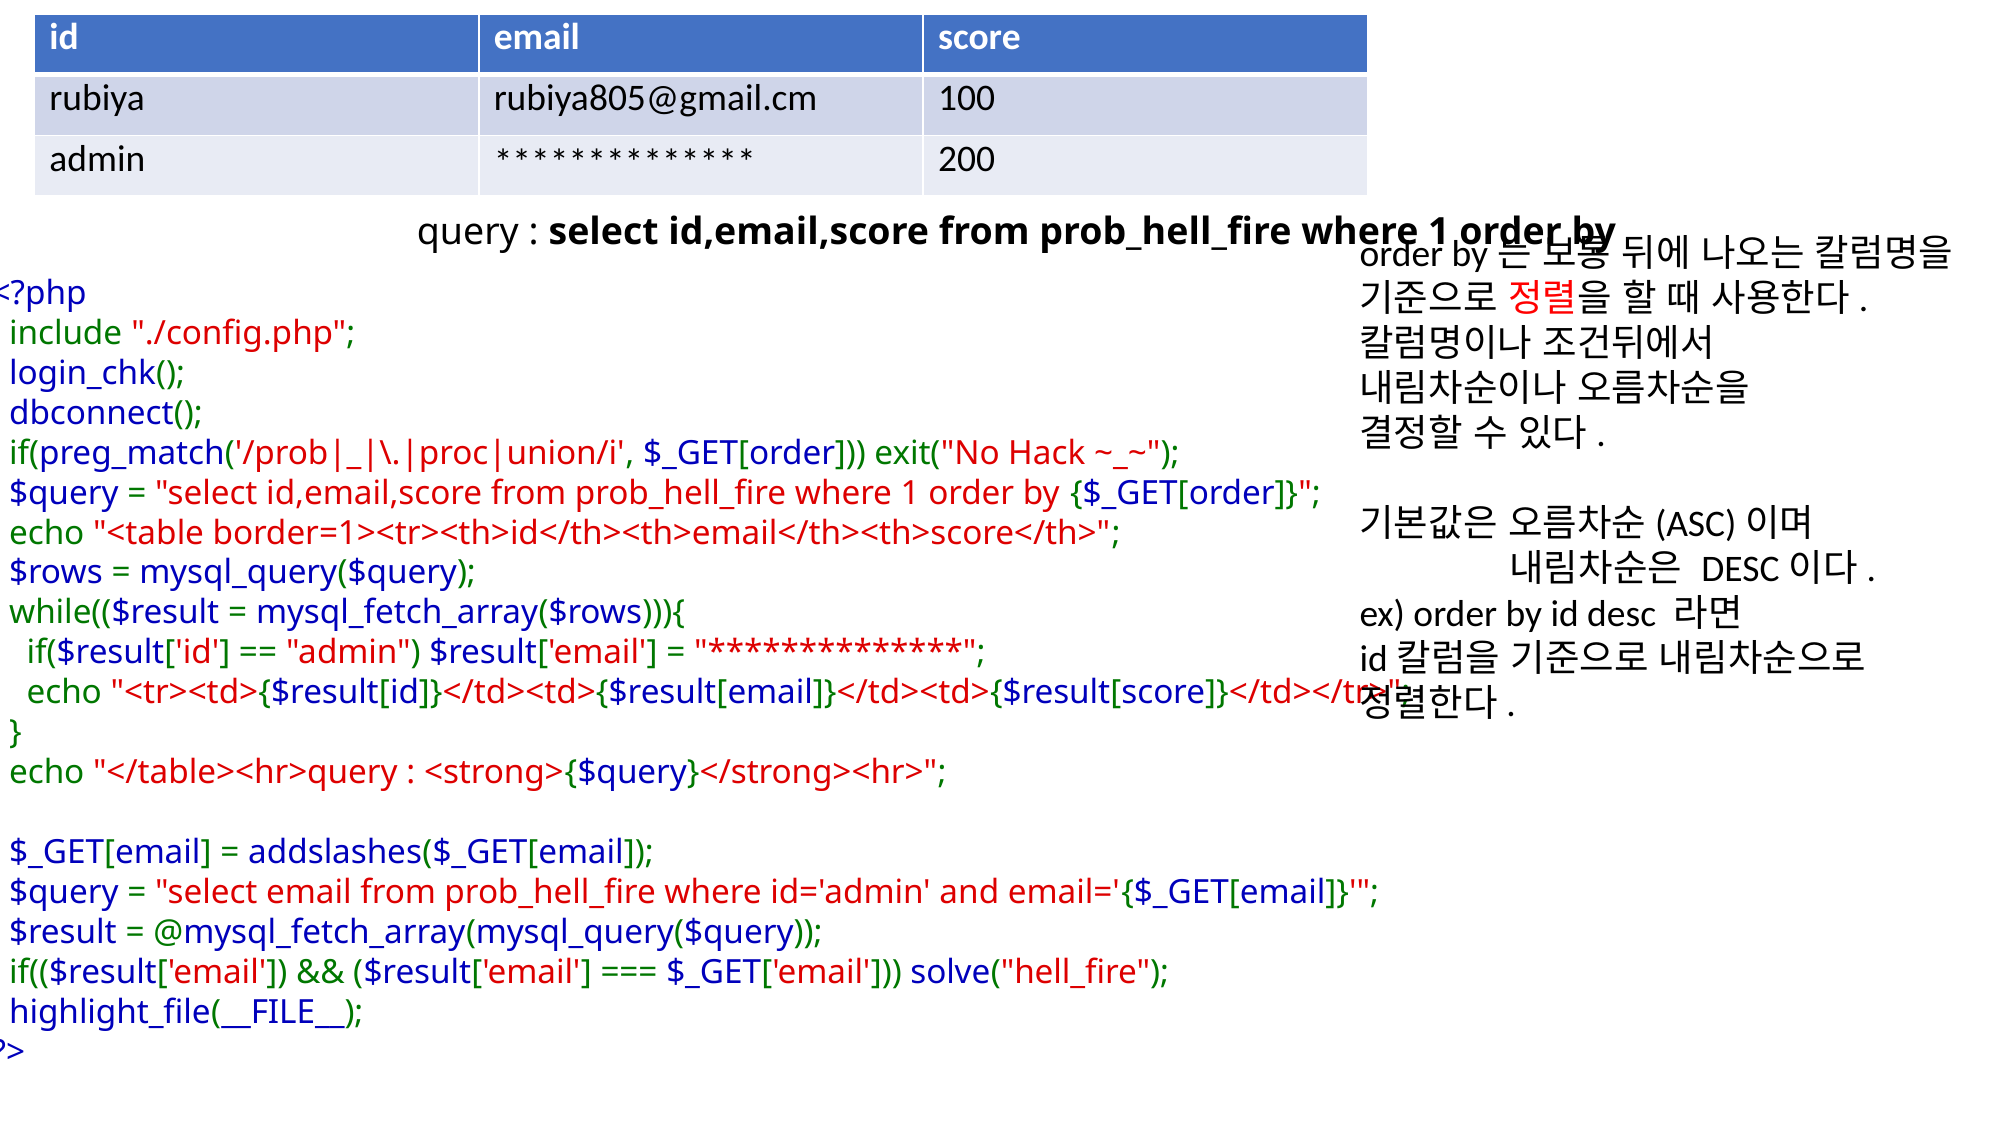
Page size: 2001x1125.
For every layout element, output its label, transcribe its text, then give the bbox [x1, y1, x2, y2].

text_box query : select id,email,score from prob_hell_fire where 1 order by [401, 199, 1633, 260]
table_cell rubiya [35, 77, 478, 135]
table_cell rubiya805@gmail.cm [480, 77, 922, 135]
table_cell 100 [924, 77, 1367, 135]
text_box <?php include "./config.php"; login_chk(); dbconnect(); if(preg_match('/prob|_|\.|proc|union/i', $_GET[order])) exit("No Hack ~_~"); $query = "select id,email,score from prob_hell_fire where 1 order by {$_GET[order]}"; echo "<table border=1><tr><th>id</th><th>email</th><th>score</th>"; $rows = mysql_query($query); while(($result = mysql_fetch_array($rows))){ if($result['id'] == "admin") $result['email'] = "**************"; echo "<tr><td>{$result[id]}</td><td>{$result[email]}</td><td>{$result[score]}</td></tr>"; } echo "</table><hr>query : <strong>{$query}</strong><hr>"; $_GET[email] = addslashes($_GET[email]); $query = "select email from prob_hell_fire where id='admin' and email='{$_GET[email]}'"; $result = @mysql_fetch_array(mysql_query($query)); if(($result['email']) && ($result['email'] === $_GET['email'])) solve("hell_fire"); highlight_file(__FILE__); ?> [0, 263, 1426, 1078]
table_cell ************** [480, 136, 922, 195]
table_header score [924, 15, 1367, 72]
table_cell 200 [924, 136, 1367, 195]
table_cell admin [35, 136, 478, 195]
table_header id [35, 15, 478, 72]
text_box order by는 보통 뒤에 나오는 칼럼명을 기준으로 정렬을 할 때 사용한다. 칼럼명이나 조건뒤에서 내림차순이나 오름차순을 결정할 수 있다. 기본값은 오름차순(ASC)이며 내림차순은 DESC이다. ex) order by id desc 라면 id칼럼을 기준으로 내림차순으로 정렬한다. [1344, 221, 2000, 821]
table_header email [480, 15, 922, 72]
